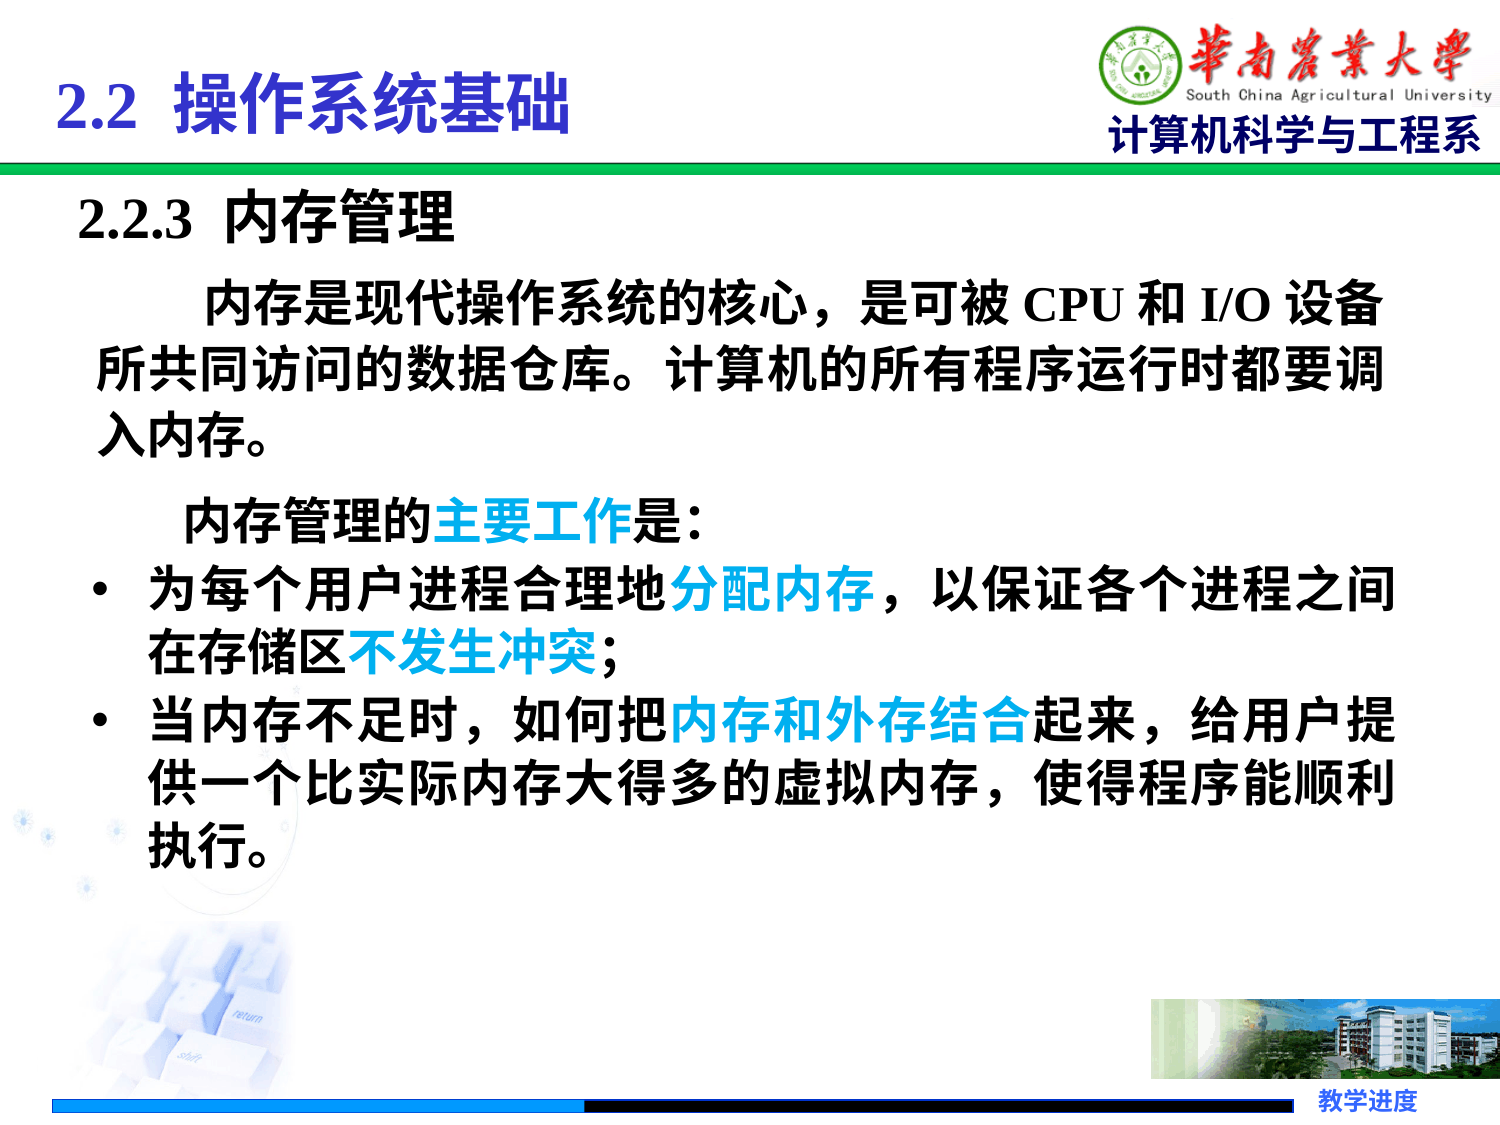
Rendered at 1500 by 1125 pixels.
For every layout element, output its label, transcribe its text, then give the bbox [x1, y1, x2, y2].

text_box 内存是现代操作系统的核心，是可被CPU和I/O设备所共同访问的数据仓库。计算机的所有程序运行时都要调入内存。 [82, 257, 1400, 471]
text_box 2.2.3 内存管理 [62, 172, 1043, 258]
text_box 2.2 操作系统基础 [41, 54, 879, 150]
text_box [53, 1099, 585, 1113]
picture [1151, 999, 1500, 1079]
picture [1092, 18, 1500, 107]
picture [0, 680, 325, 1118]
picture [0, 162, 1500, 175]
text_box 内存管理的主要工作是： 为每个用户进程合理地分配内存，以保证各个进程之间在存储区不发生冲突； 当内存不足时，如何把内存和外存结合起来，给用户提供一个比实际内存大得多的虚拟内存，使得程序能顺利执行。 [76, 479, 1412, 883]
